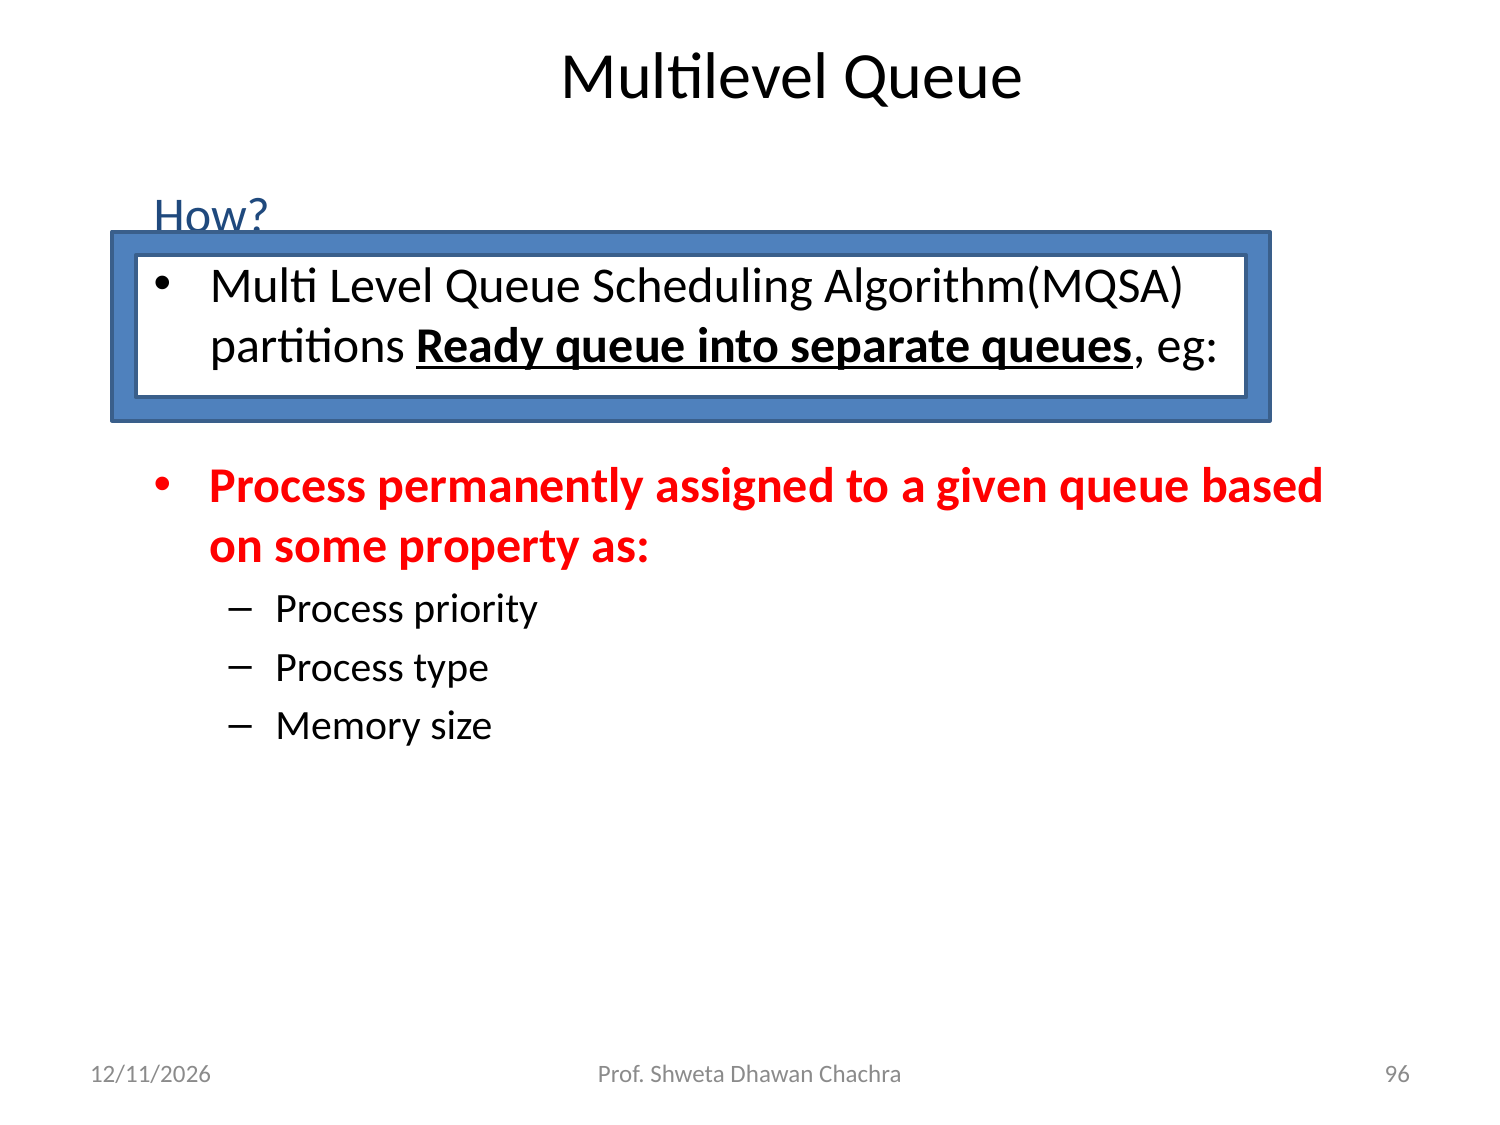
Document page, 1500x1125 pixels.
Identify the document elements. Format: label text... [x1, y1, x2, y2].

title Multilevel Queue [159, 25, 1425, 120]
footer Prof. Shweta Dhawan Chachra [512, 1042, 988, 1103]
slide_number 96 [1074, 1042, 1425, 1103]
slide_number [75, 1042, 425, 1103]
list How? Multi Level Queue Scheduling Algorithm(MQSA) partitions Ready queue into separate queues, eg: Process permanently assigned to a given queue based on some property as: Process priority Process type Memory size [138, 175, 1375, 1032]
text_box [110, 230, 1272, 423]
